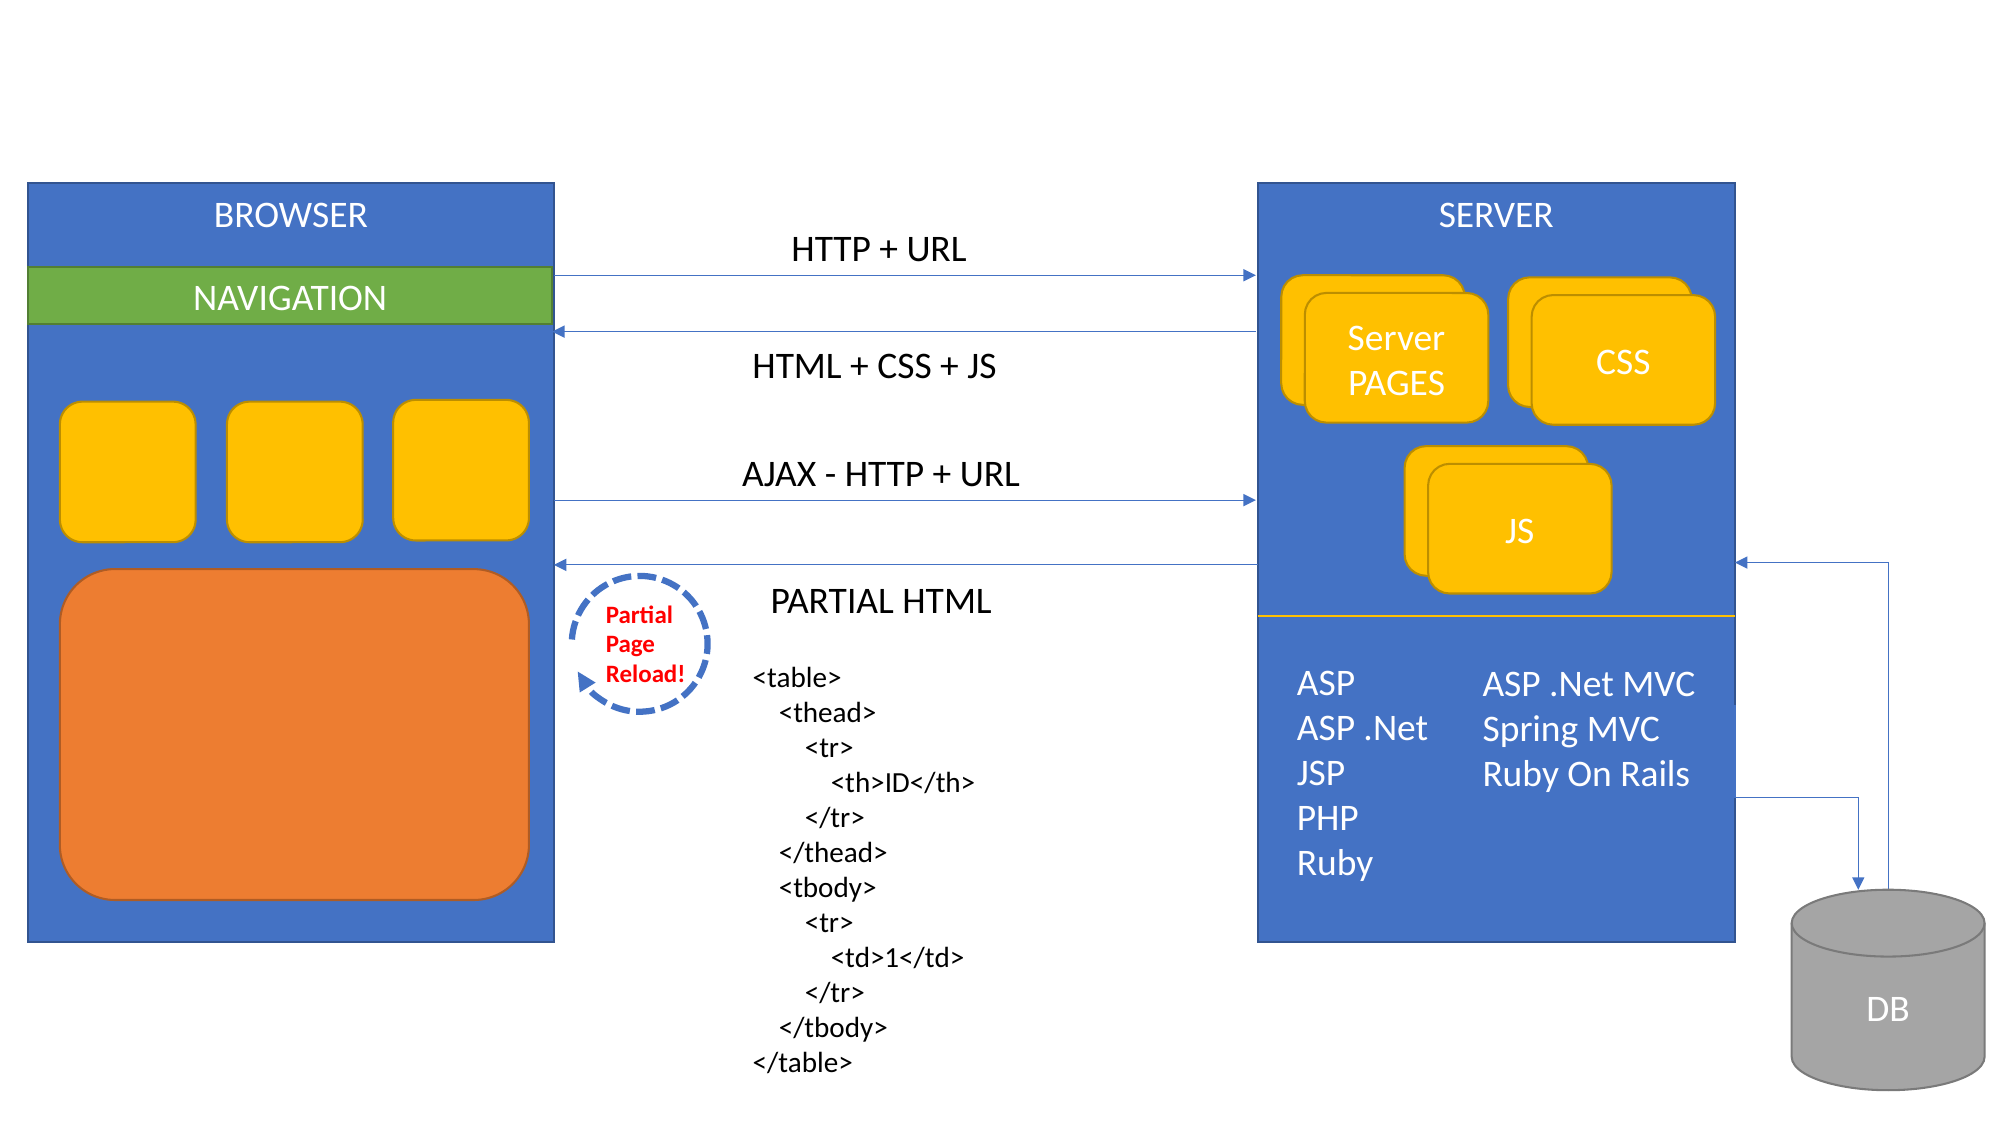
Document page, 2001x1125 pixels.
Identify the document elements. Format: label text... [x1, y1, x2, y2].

text_box [58, 568, 530, 902]
text_box SERVER [1257, 182, 1736, 943]
text_box NAVIGATION [27, 266, 553, 325]
text_box [392, 398, 530, 542]
text_box AJAX - HTTP + URL [727, 441, 1036, 499]
text_box DB [1790, 888, 1986, 1092]
text_box [58, 400, 197, 544]
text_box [571, 575, 708, 712]
text_box HTTP + URL [776, 216, 982, 275]
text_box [1614, 682, 2000, 837]
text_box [1508, 277, 1716, 425]
text_box HTML + CSS + JS [737, 333, 1021, 394]
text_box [1404, 446, 1612, 594]
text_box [1704, 837, 1890, 860]
text_box <table> <thead> <tr> <th>ID</th> </tr> </thead> <tbody> <tr> <td>1</td> </tr> </tbody> </table> [738, 650, 1105, 1086]
text_box [225, 400, 364, 544]
text_box BROWSER [27, 276, 555, 943]
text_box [1281, 275, 1489, 423]
text_box PARTIAL HTML [755, 569, 1007, 629]
text_box BROWSER [27, 182, 555, 275]
text_box ASP ASP .Net JSP PHP Ruby [1282, 650, 1444, 891]
text_box ASP .Net MVC Spring MVC Ruby On Rails [1467, 651, 1735, 802]
